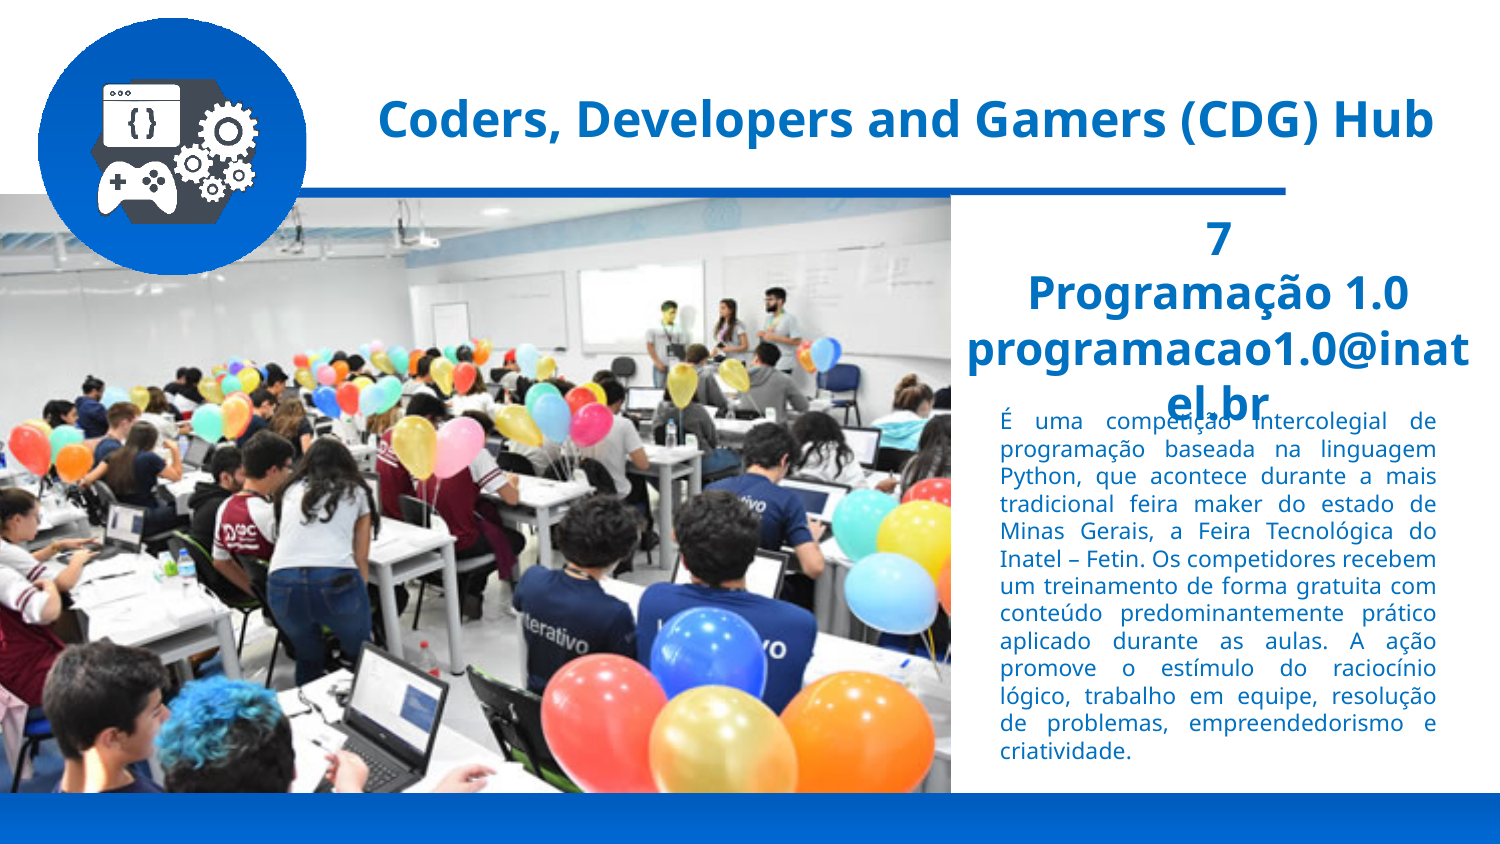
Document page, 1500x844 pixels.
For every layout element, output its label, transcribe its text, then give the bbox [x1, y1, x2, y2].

text_box Coders, Developers and Gamers (CDG) Hub [374, 85, 1474, 148]
text_box 7 Programação 1.0 programacao1.0@inatel.br [960, 207, 1477, 430]
picture [0, 79, 951, 794]
text_box [0, 793, 1500, 844]
text_box [38, 18, 307, 193]
text_box É uma competição intercolegial de programação baseada na linguagem Python, que acontece durante a mais tradicional feira maker do estado de Minas Gerais, a Feira Tecnológica do Inatel – Fetin. Os competidores recebem um treinamento de forma gratuita com conteúdo predominantemente prático aplicado durante as aulas. A ação promove o estímulo do raciocínio lógico, trabalho em equipe, resolução de problemas, empreendedorismo e criatividade. [999, 404, 1438, 764]
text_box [263, 187, 951, 203]
